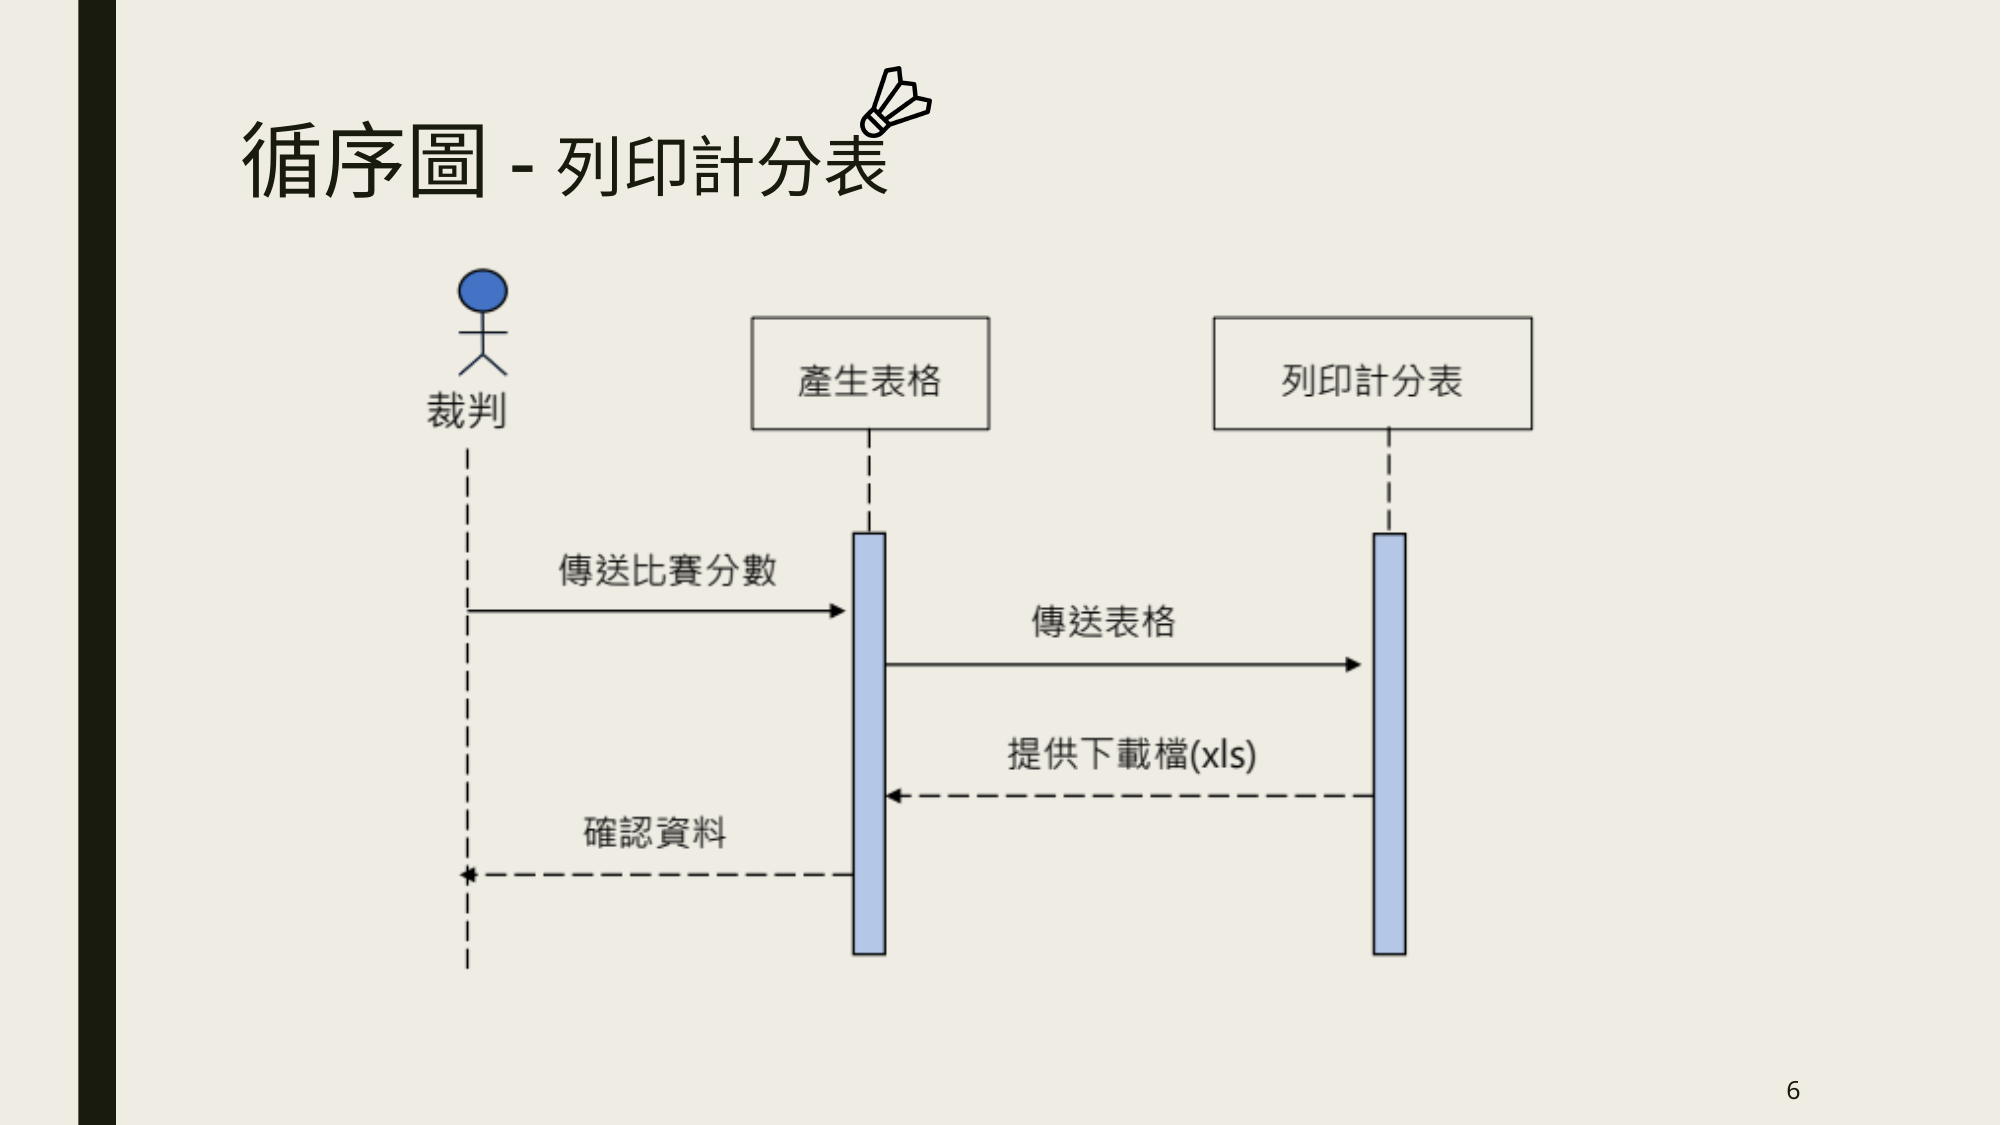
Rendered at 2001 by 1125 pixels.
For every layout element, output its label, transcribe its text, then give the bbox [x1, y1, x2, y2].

picture [860, 66, 932, 138]
title 循序圖-列印計分表 [225, 112, 1800, 227]
slide_number 6 [1553, 1058, 1816, 1125]
picture [381, 240, 1601, 1010]
